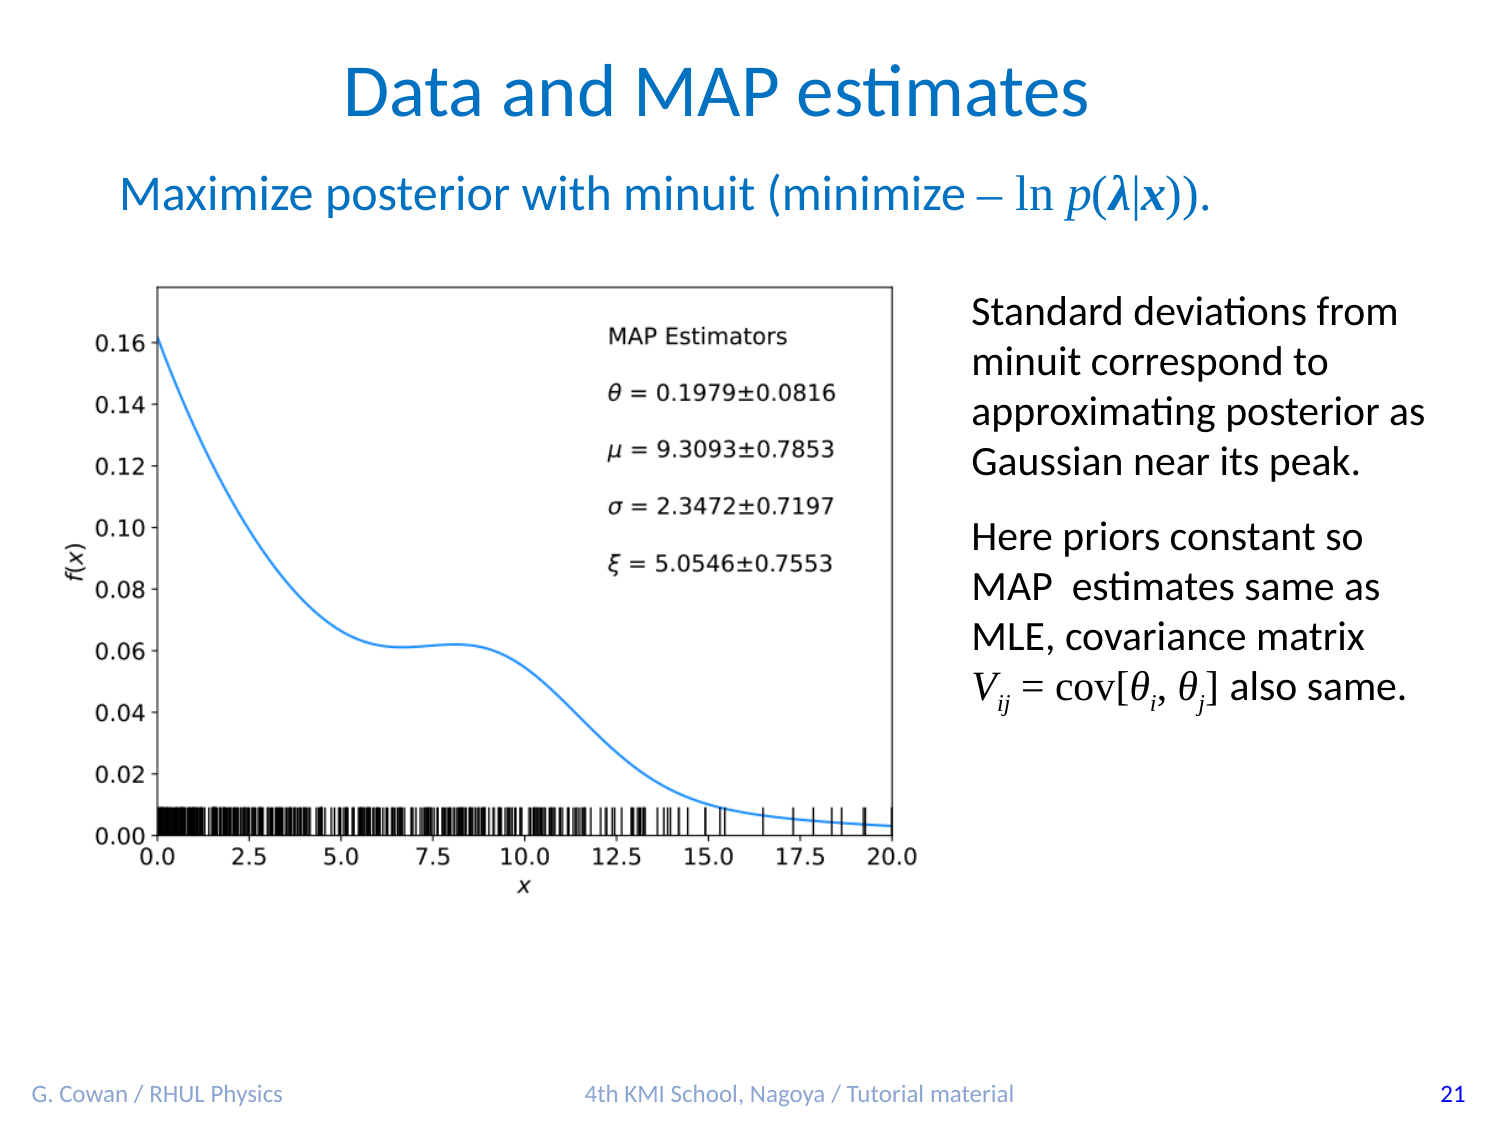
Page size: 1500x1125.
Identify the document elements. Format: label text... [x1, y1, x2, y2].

slide_number 21 [1262, 1062, 1481, 1123]
slide_number G. Cowan / RHUL Physics [16, 1062, 338, 1123]
picture [38, 202, 985, 912]
text_box Maximize posterior with minuit (minimize – ln p(λ|x)). [104, 153, 1396, 228]
footer 4th KMI School, Nagoya / Tutorial material [338, 1062, 1262, 1123]
text_box Data and MAP estimates [328, 33, 1106, 139]
text_box Standard deviations from minuit correspond to approximating posterior as Gaussian near its peak. Here priors constant so MAP estimates same as MLE, covariance matrix Vij = cov[θi, θj] also same. [989, 276, 1487, 724]
